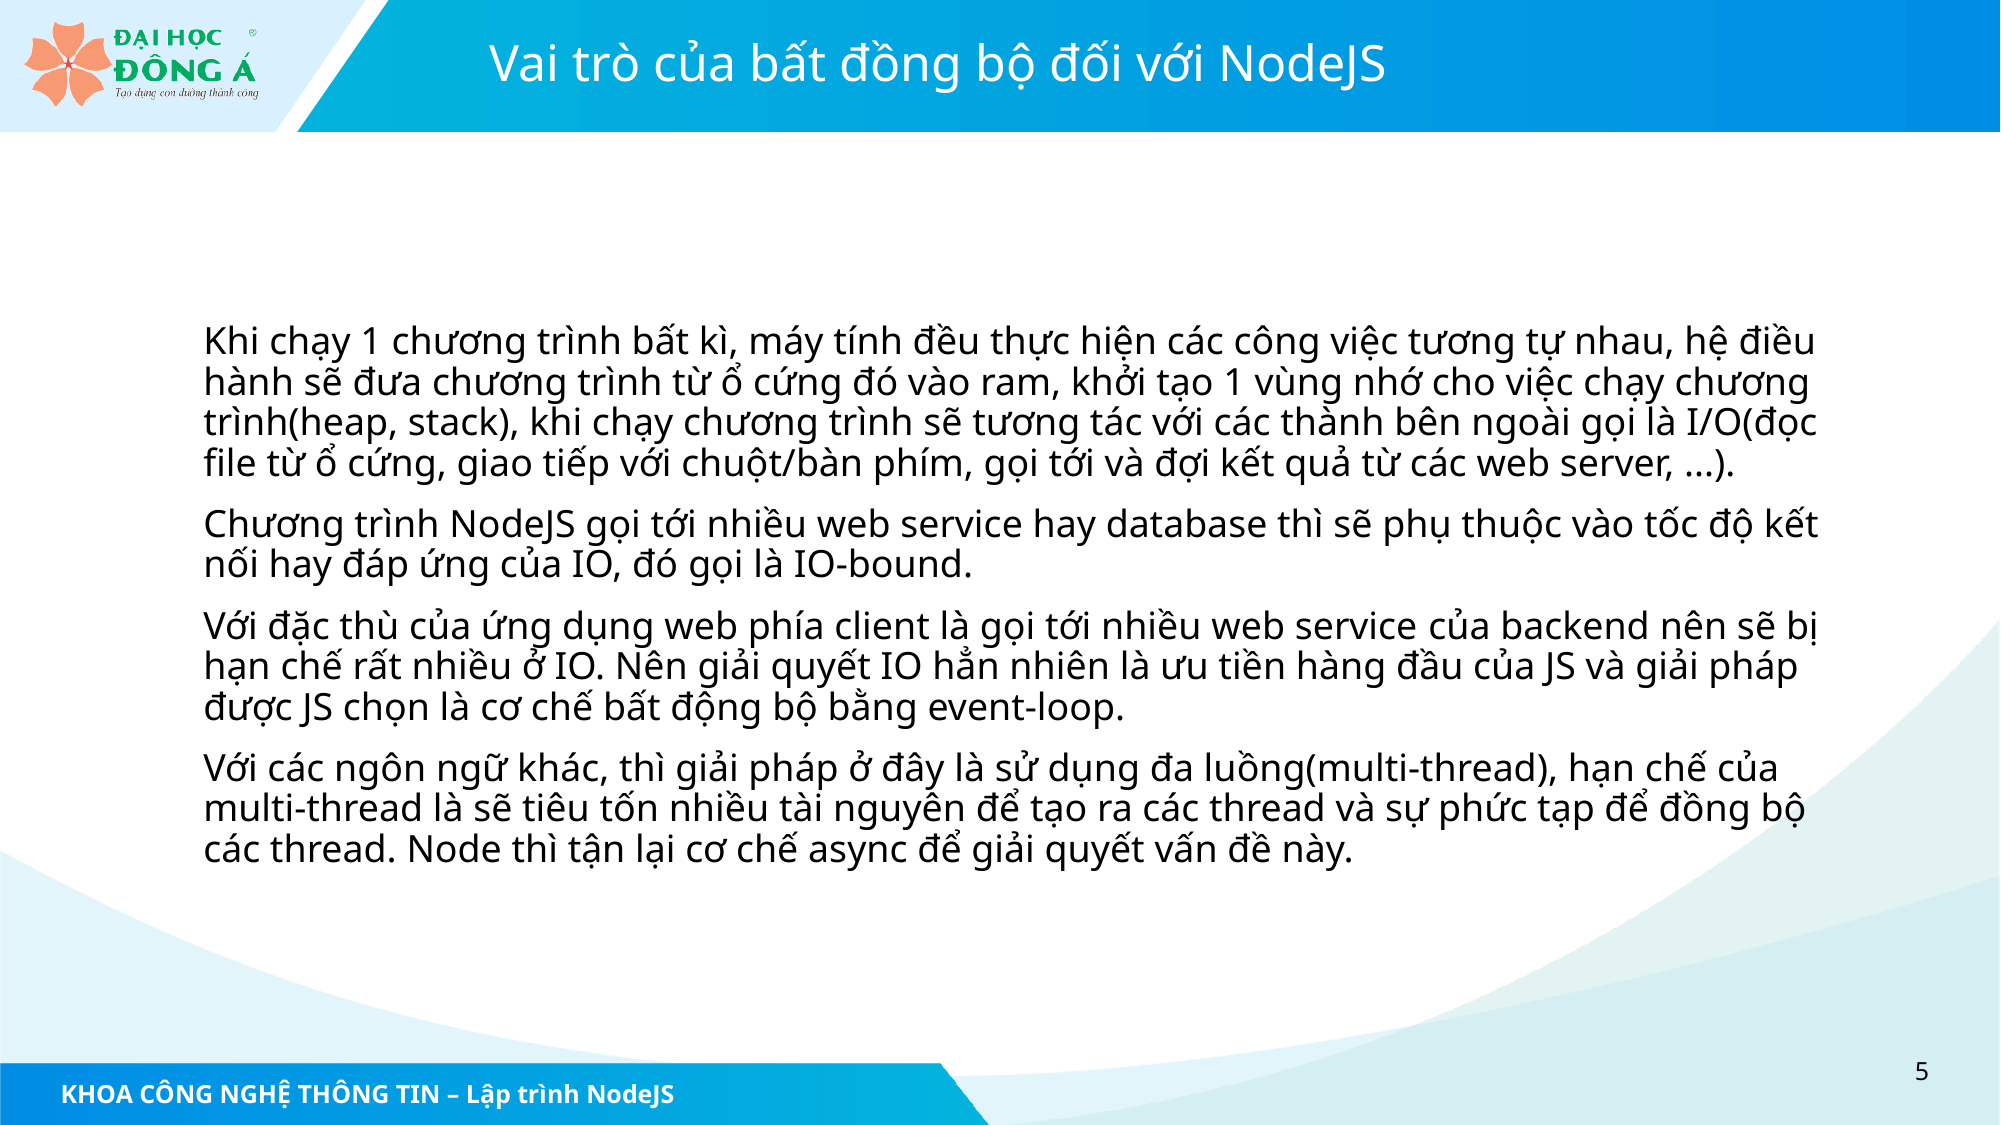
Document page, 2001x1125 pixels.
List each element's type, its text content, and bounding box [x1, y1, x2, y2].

text_box Khi chạy 1 chương trình bất kì, máy tính đều thực hiện các công việc tương tự nhau, hệ điều hành sẽ đưa chương trình từ ổ cứng đó vào ram, khởi tạo 1 vùng nhớ cho việc chạy chương trình(heap, stack), khi chạy chương trình sẽ tương tác với các thành bên ngoài gọi là I/O(đọc file từ ổ cứng, giao tiếp với chuột/bàn phím, gọi tới và đợi kết quả từ các web server, ...). Chương trình NodeJS gọi tới nhiều web service hay database thì sẽ phụ thuộc vào tốc độ kết nối hay đáp ứng của IO, đó gọi là IO-bound. Với đặc thù của ứng dụng web phía client là gọi tới nhiều web service của backend nên sẽ bị hạn chế rất nhiều ở IO. Nên giải quyết IO hẳn nhiên là ưu tiền hàng đầu của JS và giải pháp được JS chọn là cơ chế bất động bộ bằng event-loop. Với các ngôn ngữ khác, thì giải pháp ở đây là sử dụng đa luồng(multi-thread), hạn chế của multi-thread là sẽ tiêu tốn nhiều tài nguyên để tạo ra các thread và sự phức tạp để đồng bộ các thread. Node thì tận lại cơ chế async để giải quyết vấn đề này. [188, 210, 1860, 983]
picture [23, 21, 259, 107]
footer KHOA CÔNG NGHỆ THÔNG TIN – Lập trình NodeJS [45, 1063, 721, 1124]
slide_number 5 [1494, 1042, 1945, 1103]
picture [0, 620, 2000, 1125]
title Vai trò của bất đồng bộ đối với NodeJS [474, 0, 2000, 132]
